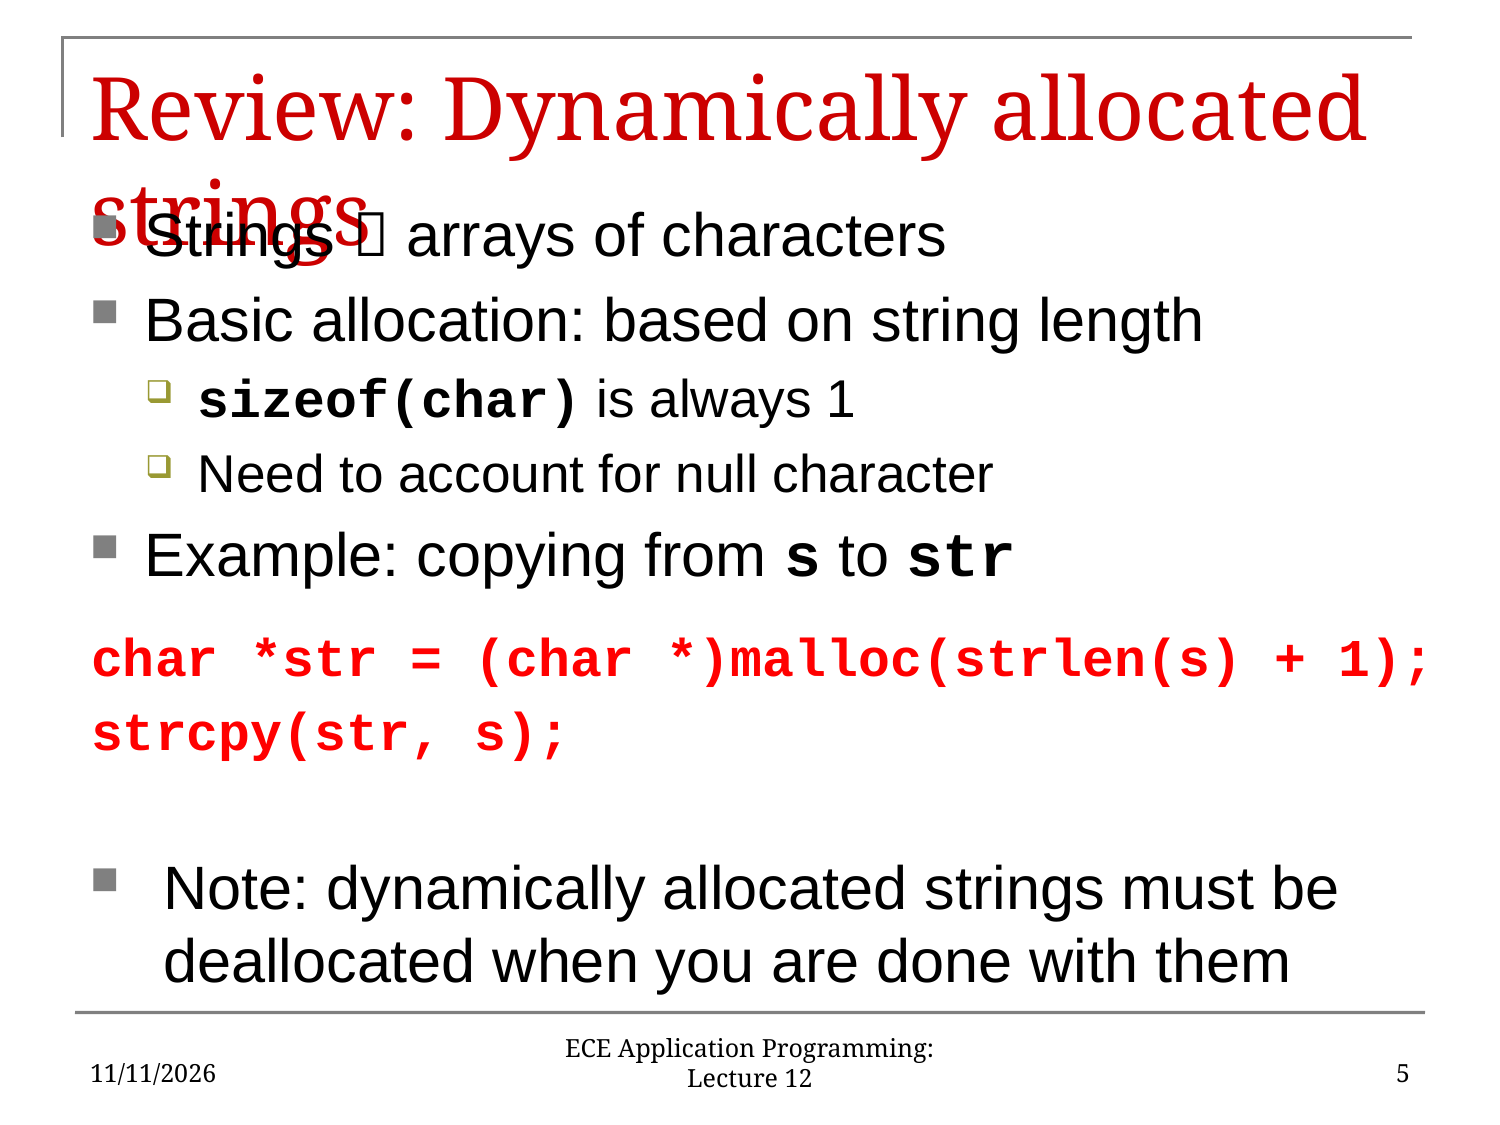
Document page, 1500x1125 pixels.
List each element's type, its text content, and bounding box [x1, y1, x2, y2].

slide_number 5 [1074, 1023, 1426, 1100]
list Strings  arrays of characters Basic allocation: based on string length sizeof(char) is always 1 Need to account for null character Example: copying from s to str char *str = (char *)malloc(strlen(s) + 1); strcpy(str, s); Note: dynamically allocated strings must be deallocated when you are done with them [75, 187, 1475, 1006]
footer ECE Application Programming: Lecture 12 [512, 1024, 988, 1101]
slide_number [74, 1023, 426, 1100]
title Review: Dynamically allocated strings [75, 45, 1425, 163]
